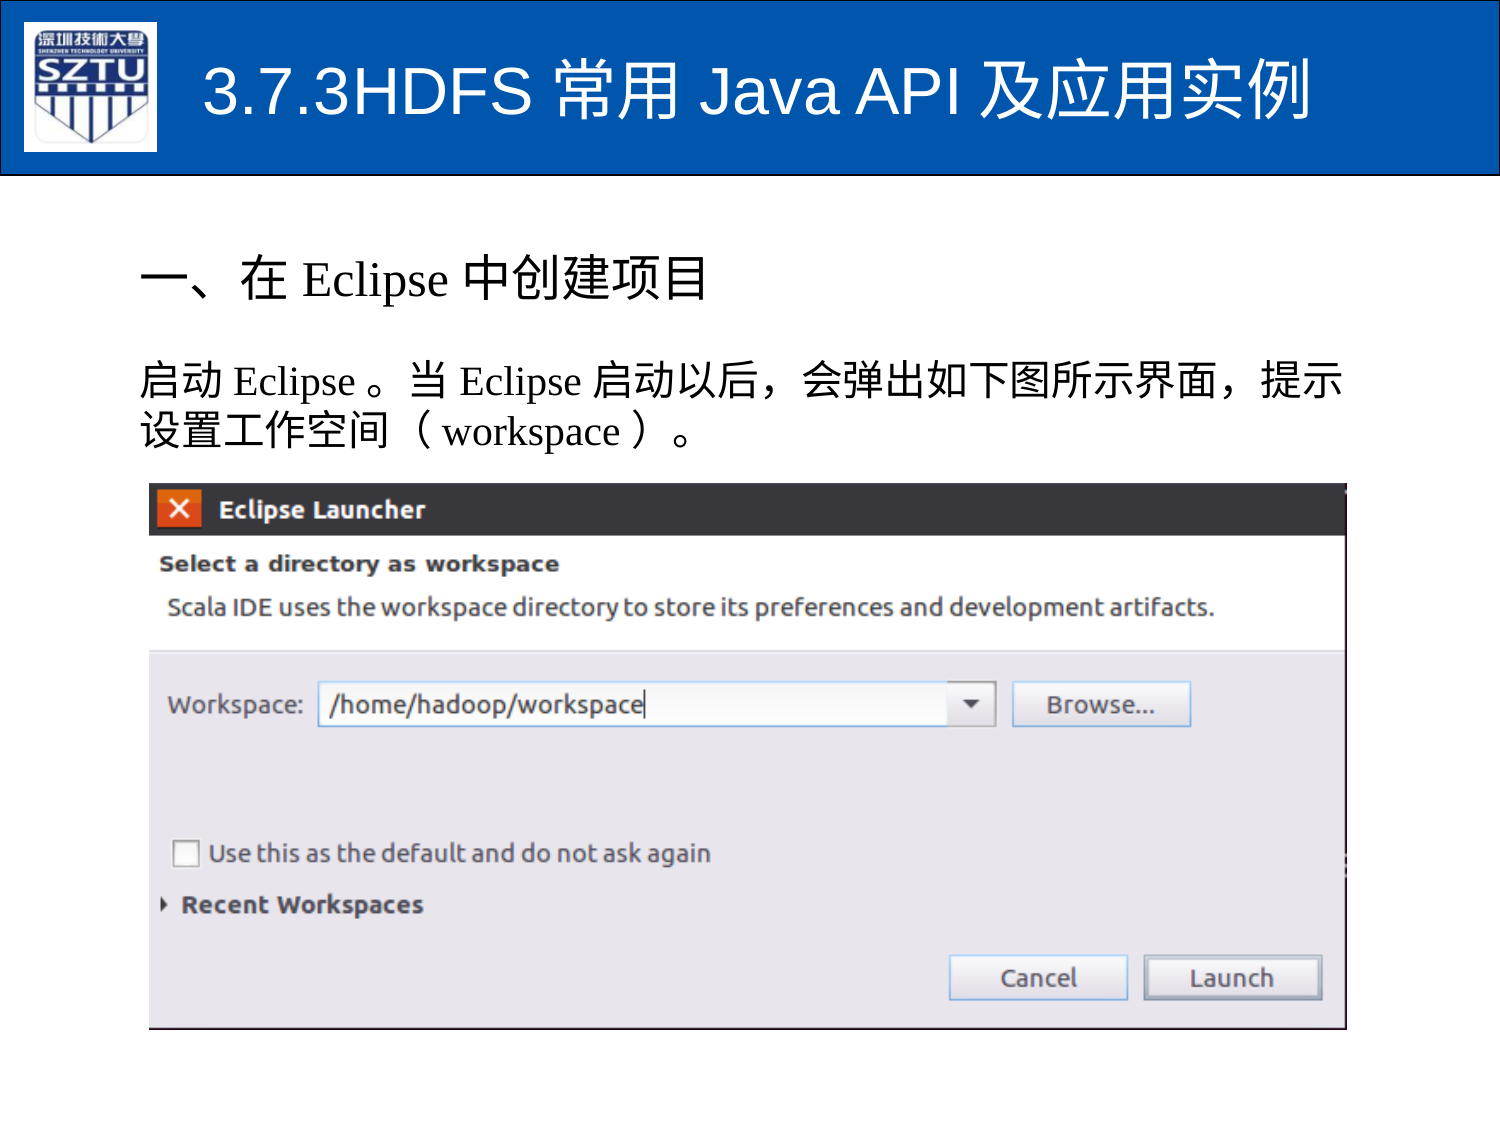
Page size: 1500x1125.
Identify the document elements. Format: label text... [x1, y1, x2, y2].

text_box 一、在Eclipse中创建项目 [125, 238, 959, 314]
picture [24, 22, 157, 152]
title 3.7.3 HDFS常用Java API及应用实例 [187, 12, 1500, 163]
picture [149, 483, 1347, 1030]
text_box 启动Eclipse。当Eclipse启动以后，会弹出如下图所示界面，提示设置工作空间（workspace）。 [124, 346, 1392, 462]
